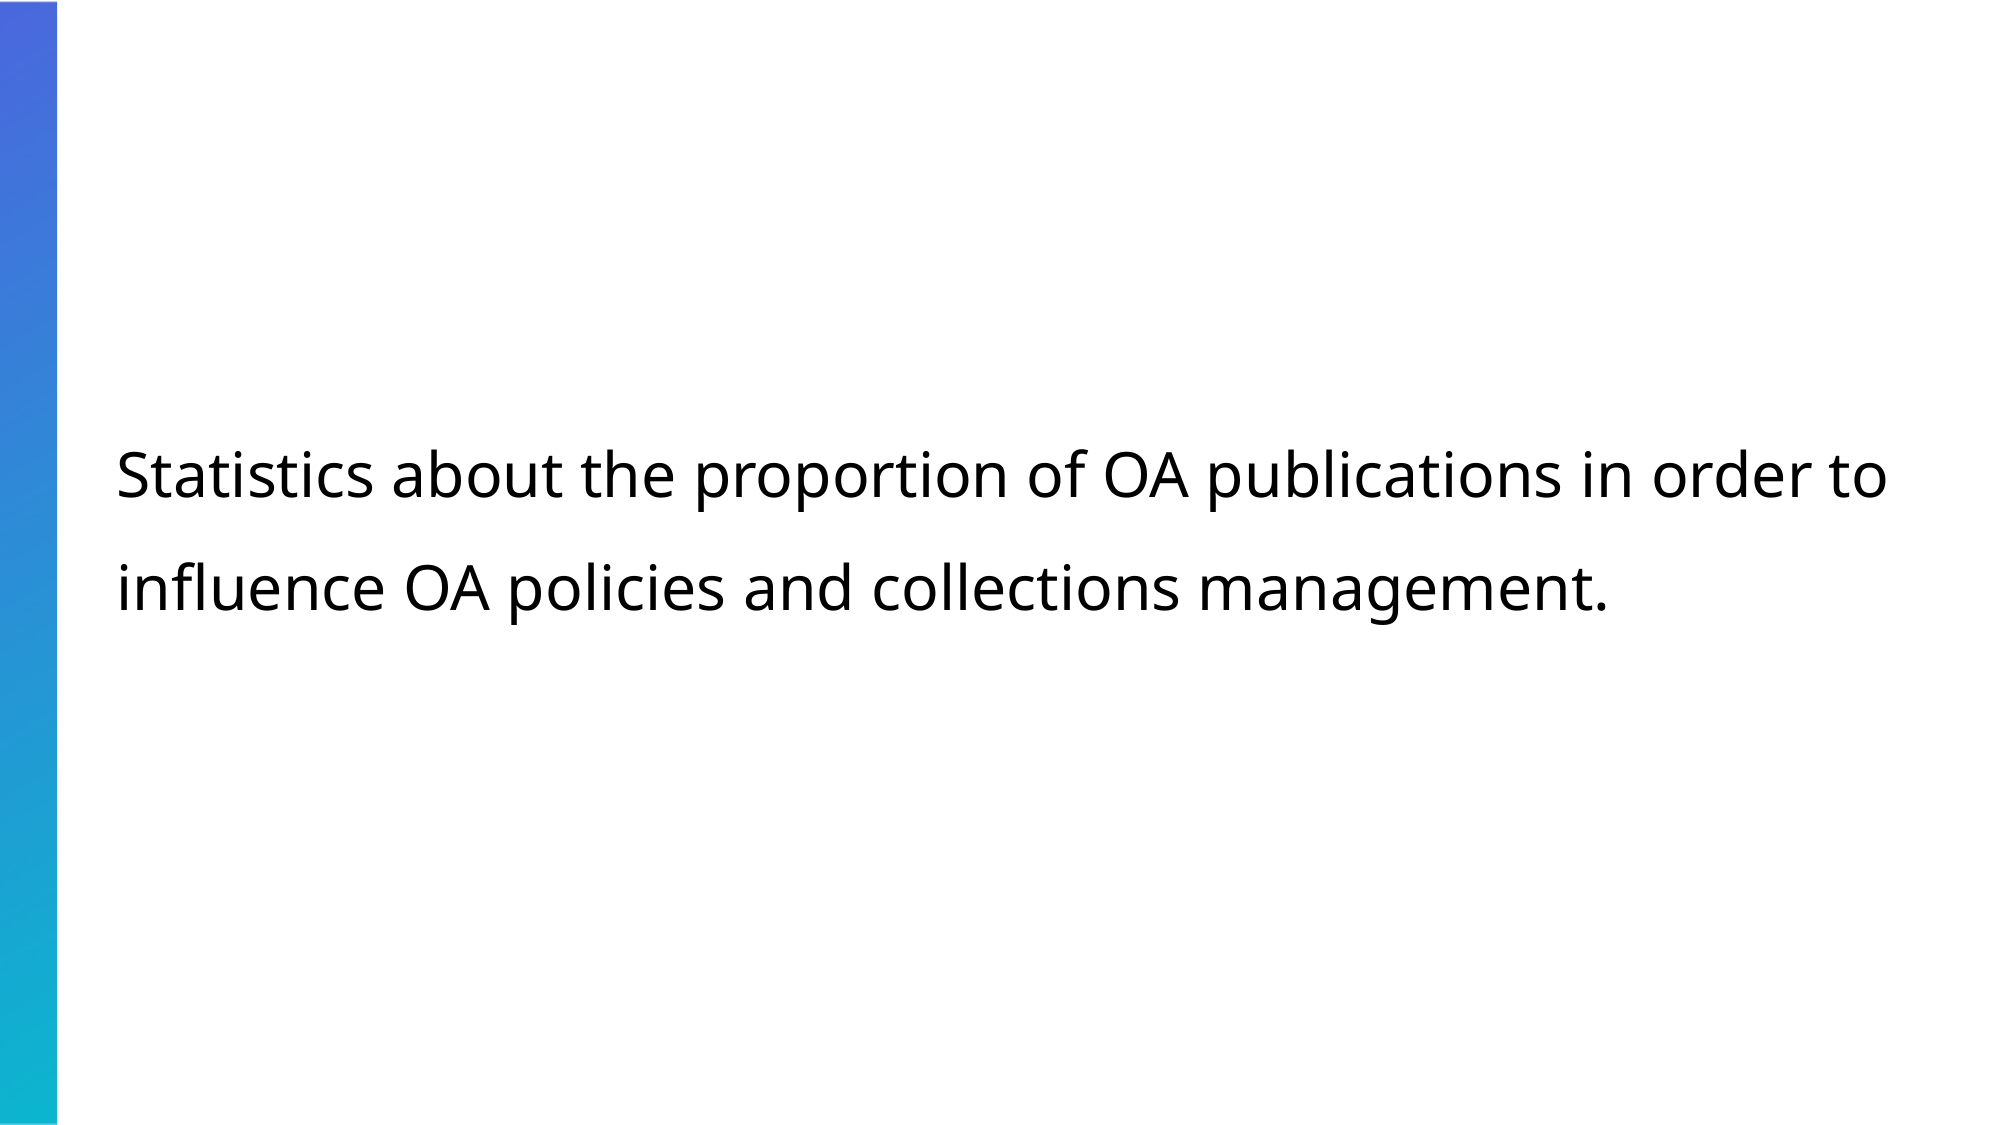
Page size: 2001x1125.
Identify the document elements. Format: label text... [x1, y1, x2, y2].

text_box Statistics about the proportion of OA publications in order to influence OA policies and collections management. [116, 398, 1967, 623]
picture [0, 0, 58, 1125]
